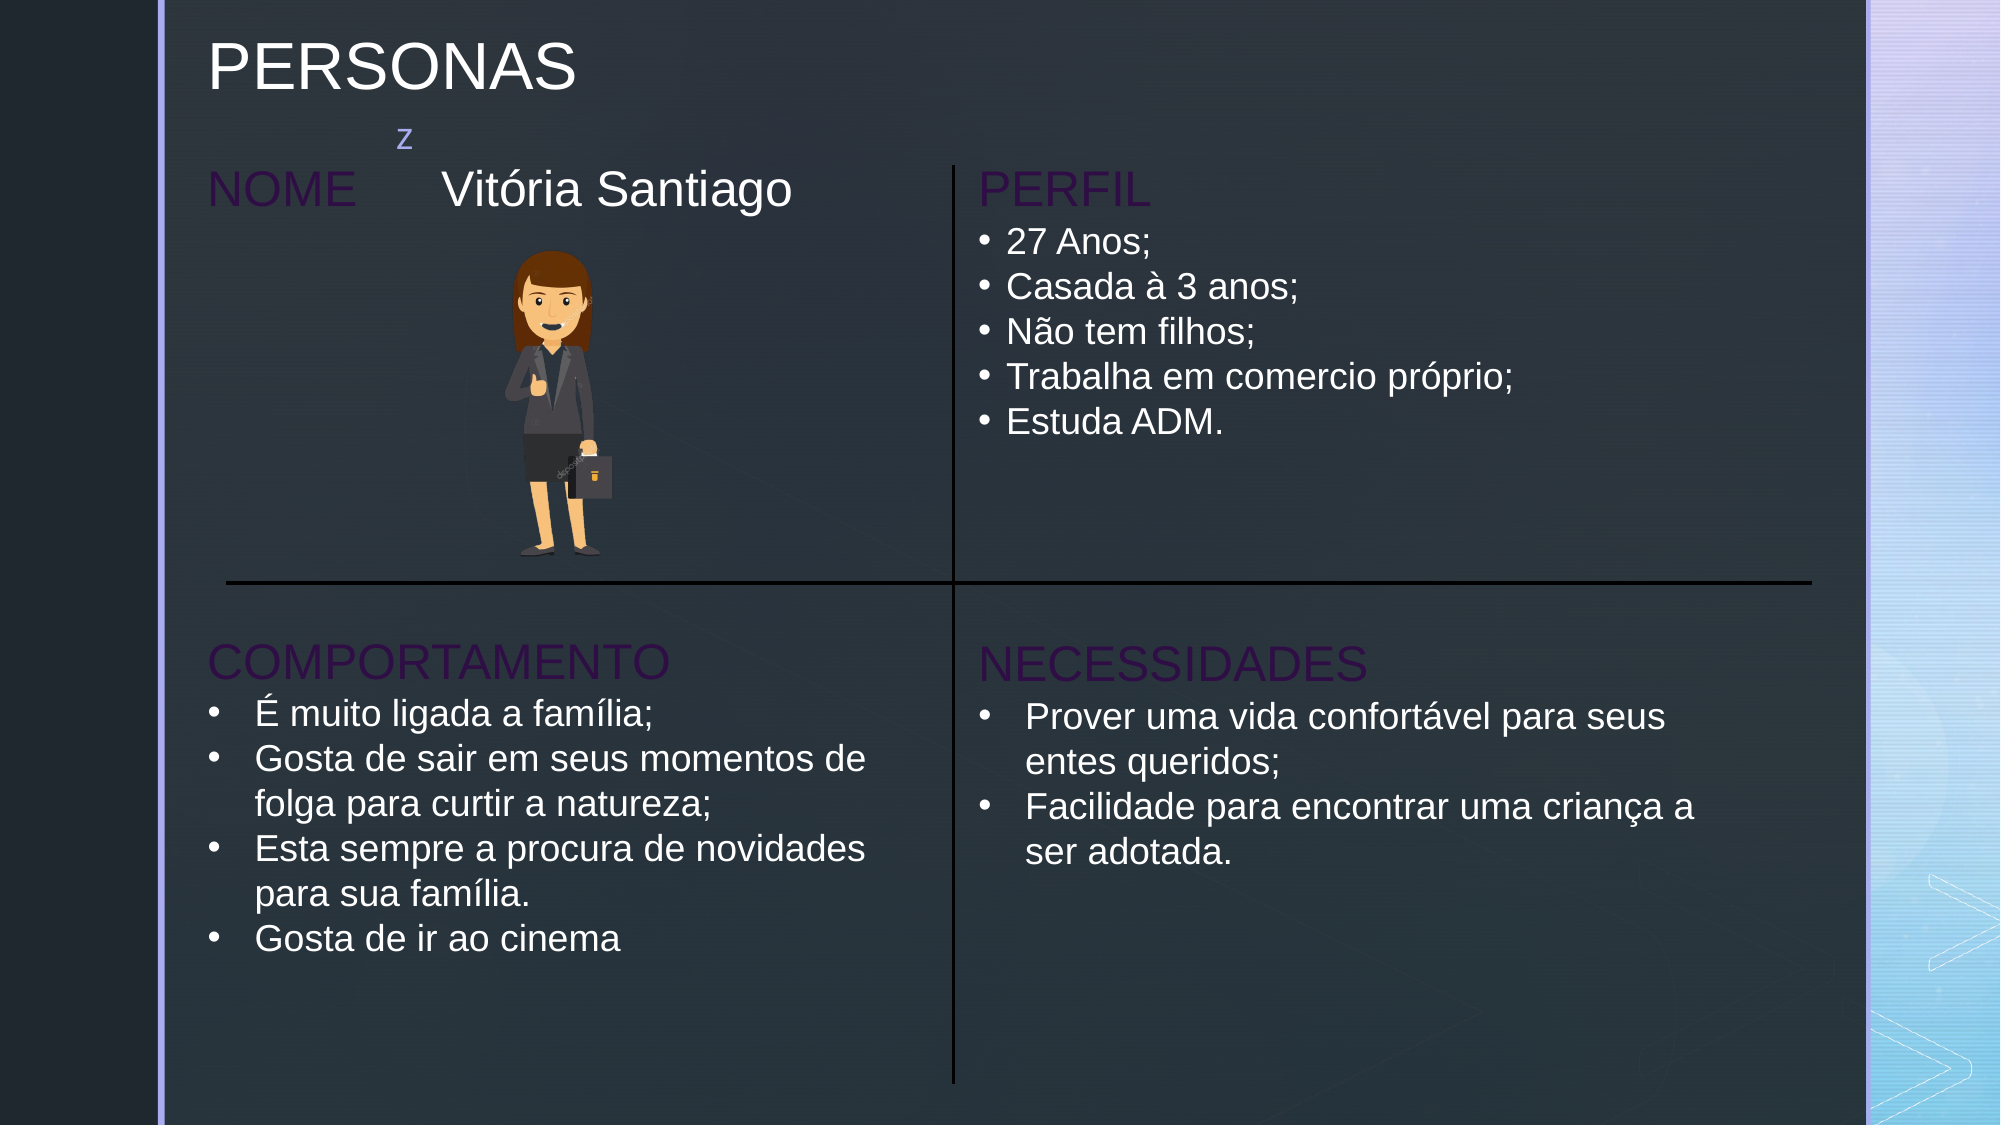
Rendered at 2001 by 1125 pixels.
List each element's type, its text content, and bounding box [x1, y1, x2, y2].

text_box PERFIL 27 Anos; Casada à 3 anos; Não tem filhos; Trabalha em comercio próprio; Estuda ADM. [963, 149, 1714, 450]
text_box PERSONAS [192, 15, 624, 110]
text_box COMPORTAMENTO É muito ligada a família; Gosta de sair em seus momentos de folga para curtir a natureza; Esta sempre a procura de novidades para sua família. Gosta de ir ao cinema [192, 576, 918, 1057]
text_box NOME Vitória Santiago [192, 149, 944, 225]
picture [482, 231, 654, 577]
text_box NECESSIDADES Prover uma vida confortável para seus entes queridos; Facilidade para encontrar uma criança a ser adotada. [963, 624, 1768, 880]
picture [1871, 0, 2001, 1125]
